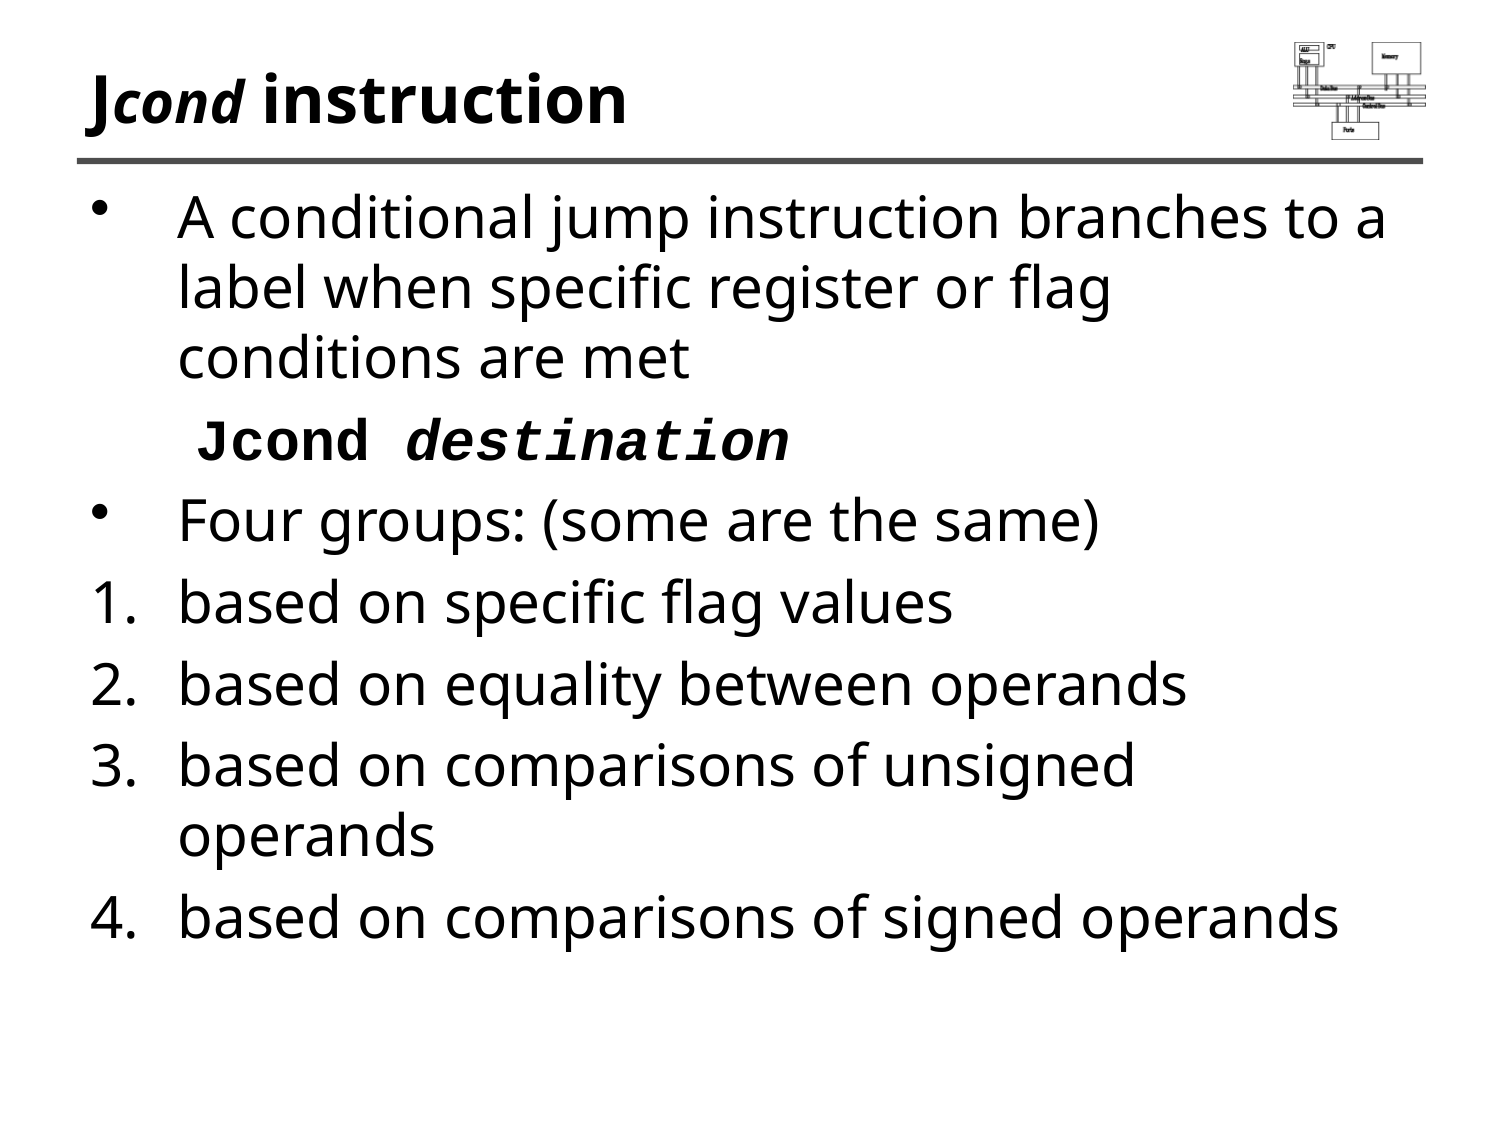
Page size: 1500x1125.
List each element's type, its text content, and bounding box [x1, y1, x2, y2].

title Jcond instruction [74, 44, 1426, 150]
picture [1293, 42, 1430, 140]
list A conditional jump instruction branches to a label when specific register or flag conditions are met Jcond destination Four groups: (some are the same) based on specific flag values based on equality between operands based on comparisons of unsigned operands based on comparisons of signed operands [74, 172, 1426, 1010]
